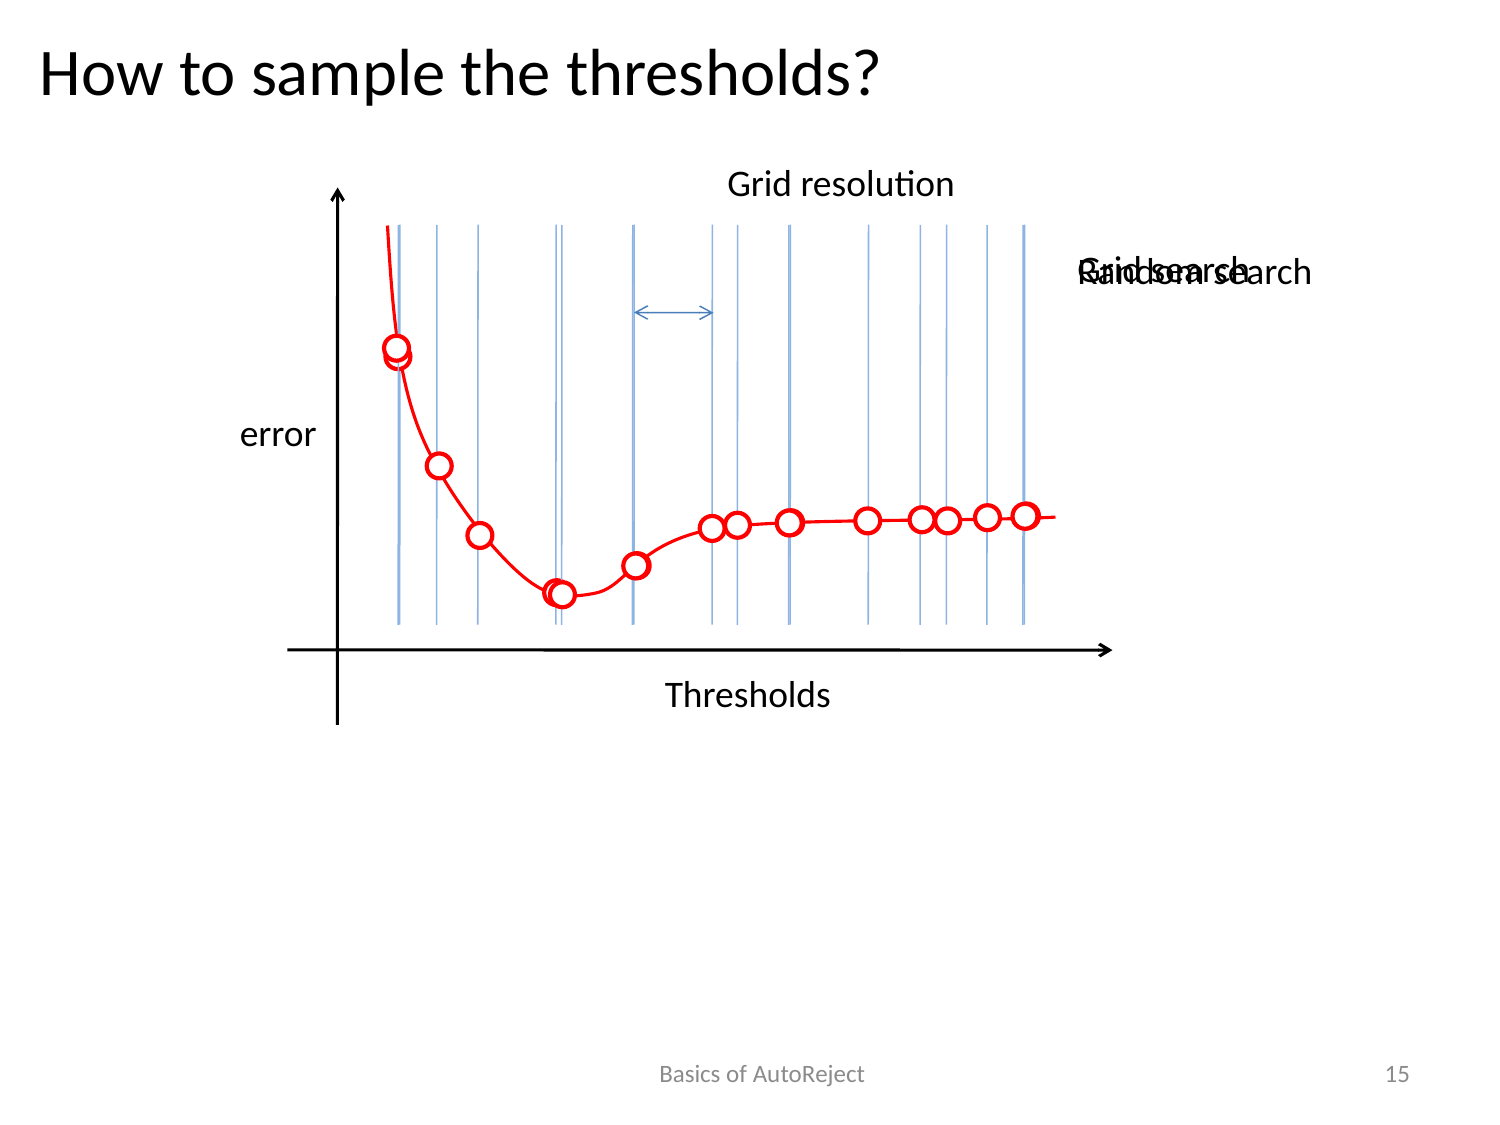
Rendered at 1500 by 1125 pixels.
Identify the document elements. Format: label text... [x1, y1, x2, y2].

text_box Random search [1116, 239, 1350, 300]
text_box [633, 151, 988, 185]
text_box How to sample the thresholds? [24, 0, 1400, 138]
footer Basics of AutoReject [450, 1042, 1075, 1103]
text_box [224, 187, 1113, 726]
slide_number 15 [1075, 1042, 1425, 1103]
